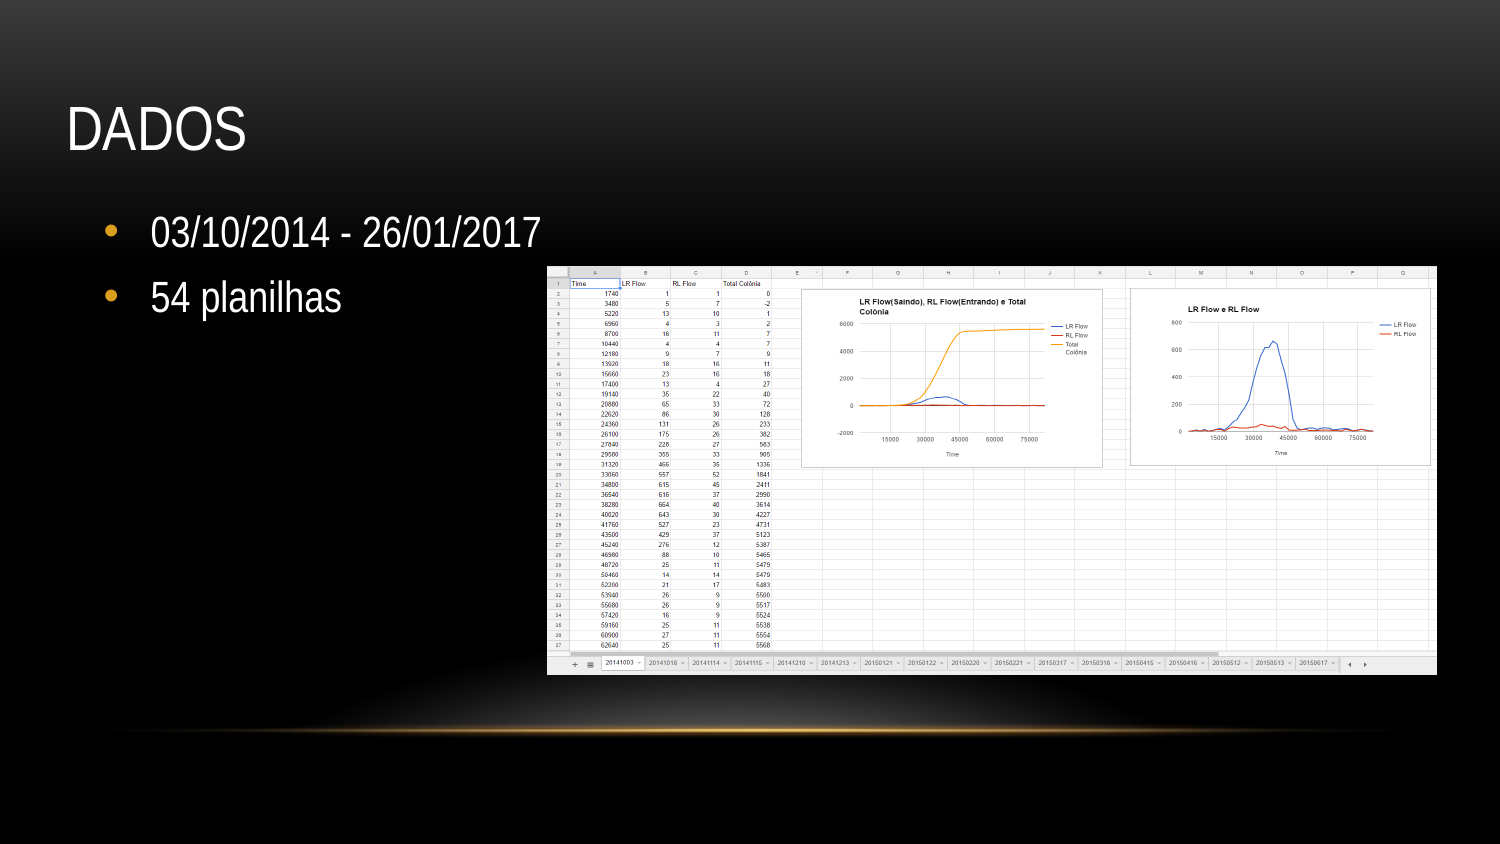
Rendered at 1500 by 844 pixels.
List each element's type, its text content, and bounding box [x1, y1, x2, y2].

picture [0, 0, 1500, 844]
title DADOS [51, 72, 1449, 167]
list 03/10/2014 - 26/01/2017 54 planilhas [51, 189, 1449, 750]
